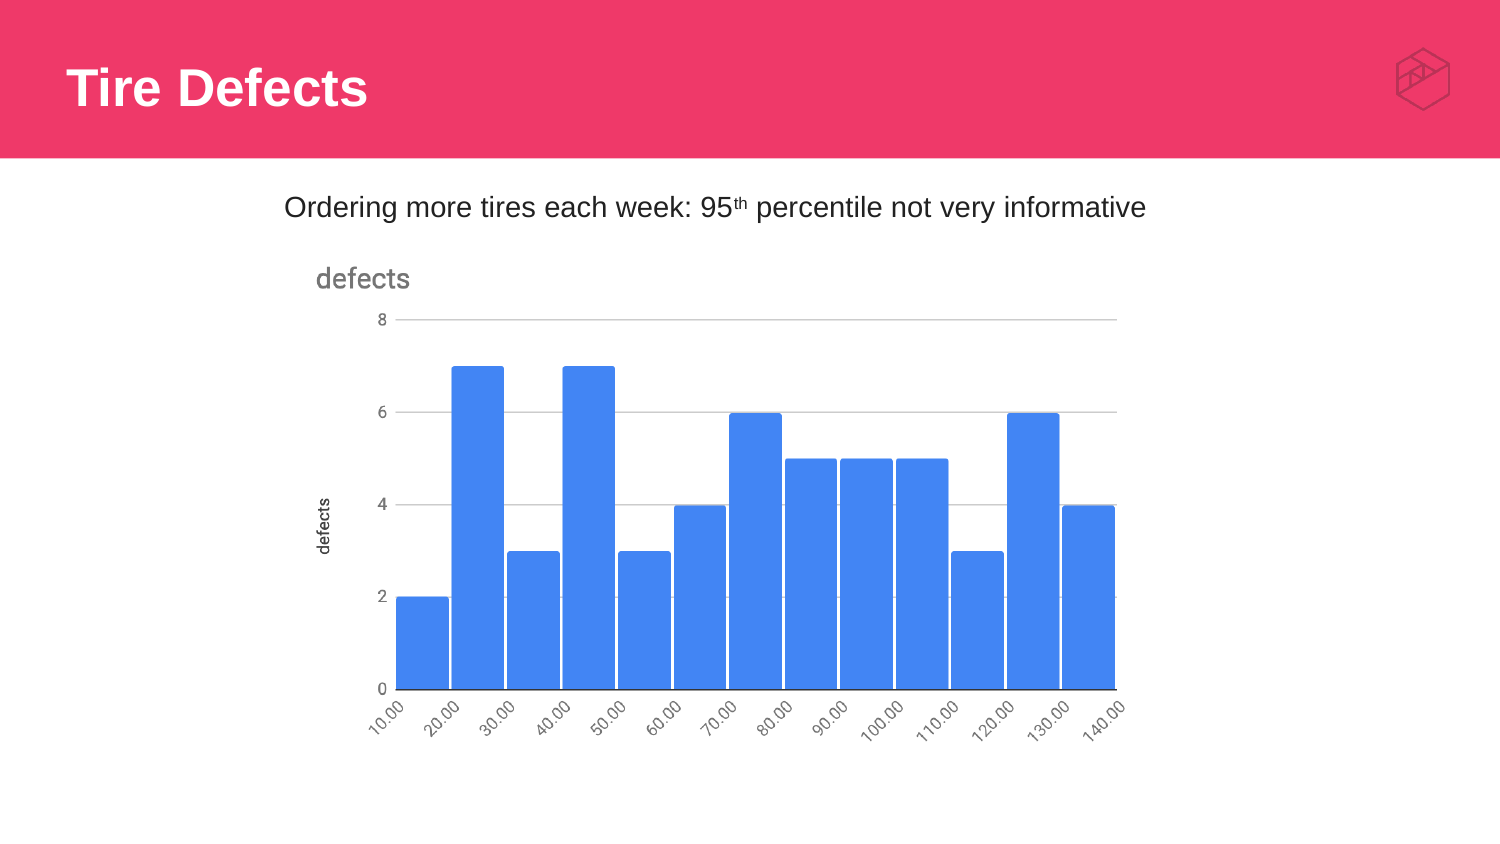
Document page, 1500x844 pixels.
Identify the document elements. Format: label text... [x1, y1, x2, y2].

title Tire Defects [50, 37, 1450, 133]
picture [289, 239, 1143, 767]
text_box Ordering more tires each week: 95th percentile not very informative [276, 181, 1156, 232]
